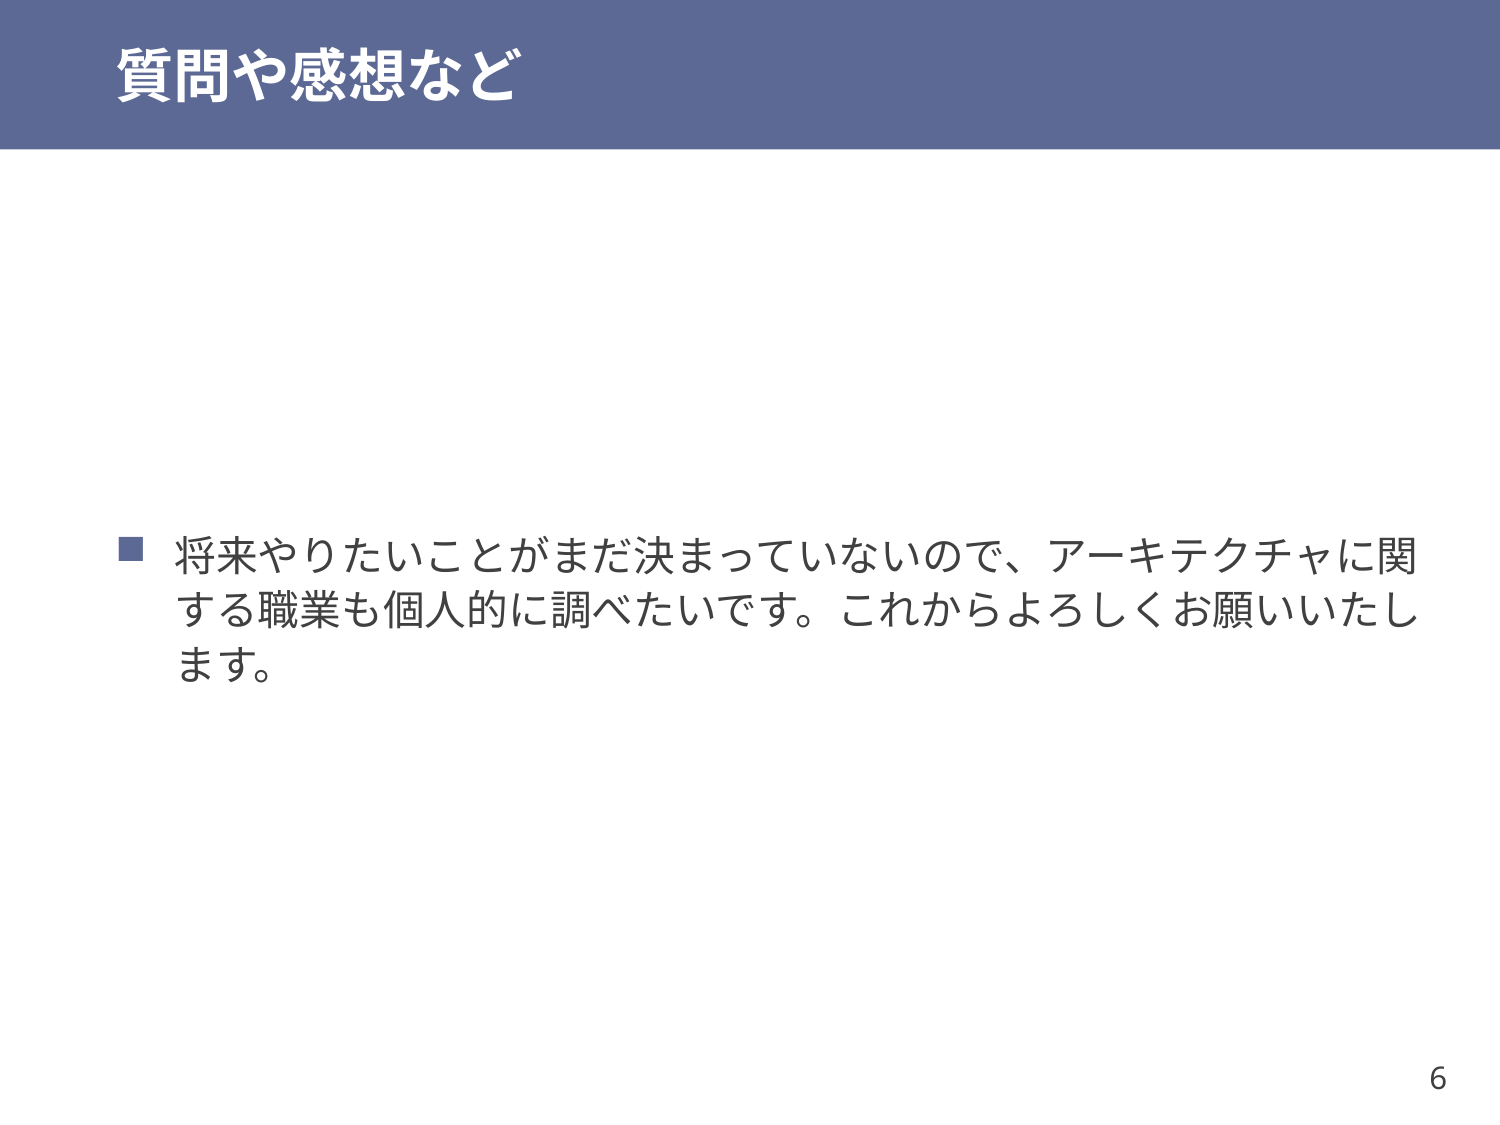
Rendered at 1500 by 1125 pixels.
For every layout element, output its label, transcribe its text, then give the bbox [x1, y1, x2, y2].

list 将来やりたいことがまだ決まっていないので、アーキテクチャに関する職業も個人的に調べたいです。これからよろしくお願いいたします。 [100, 178, 1459, 1036]
title 質問や感想など [100, 0, 1500, 150]
